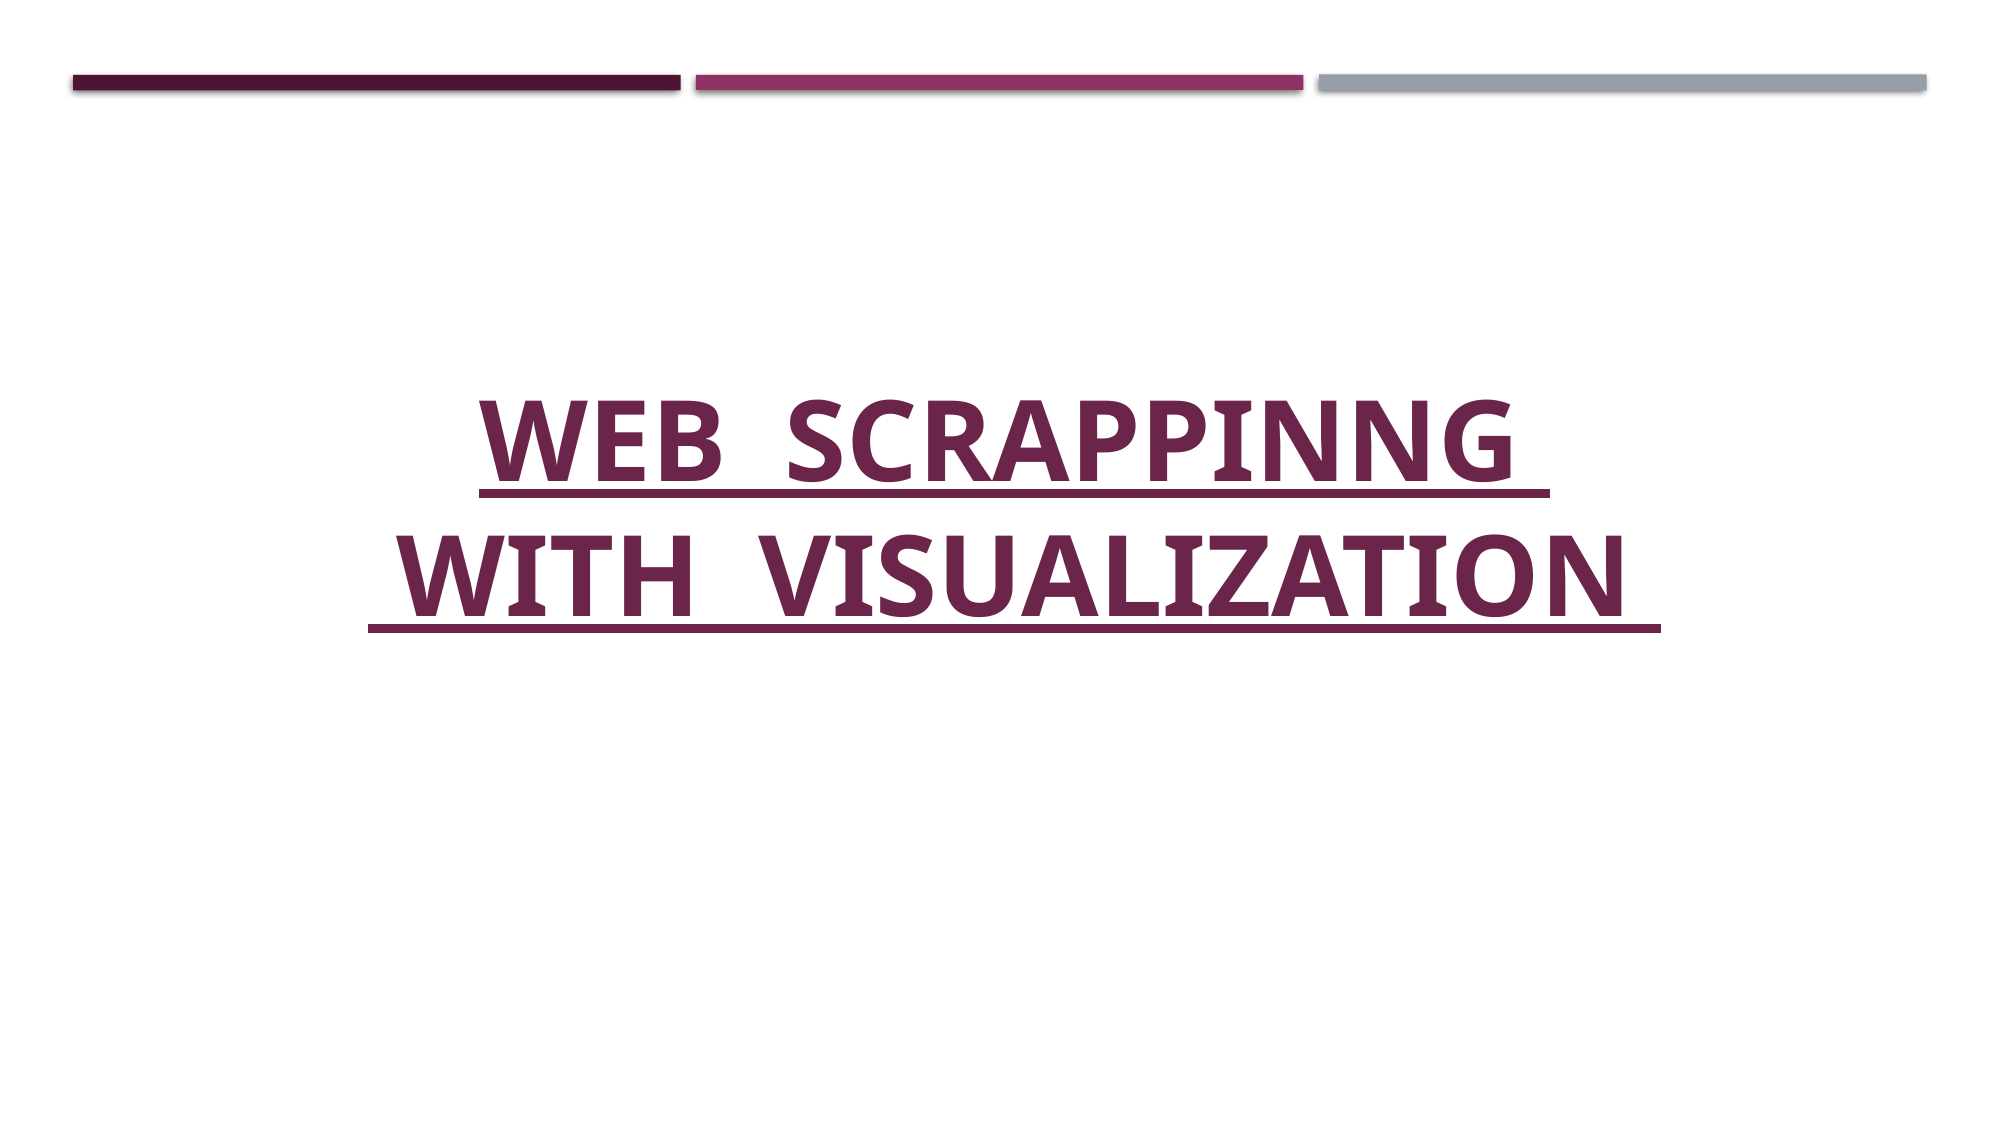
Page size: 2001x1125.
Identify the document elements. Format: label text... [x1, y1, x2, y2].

text_box WEB SCRAPPINNG WITH VISUALIZATION [352, 226, 1677, 781]
